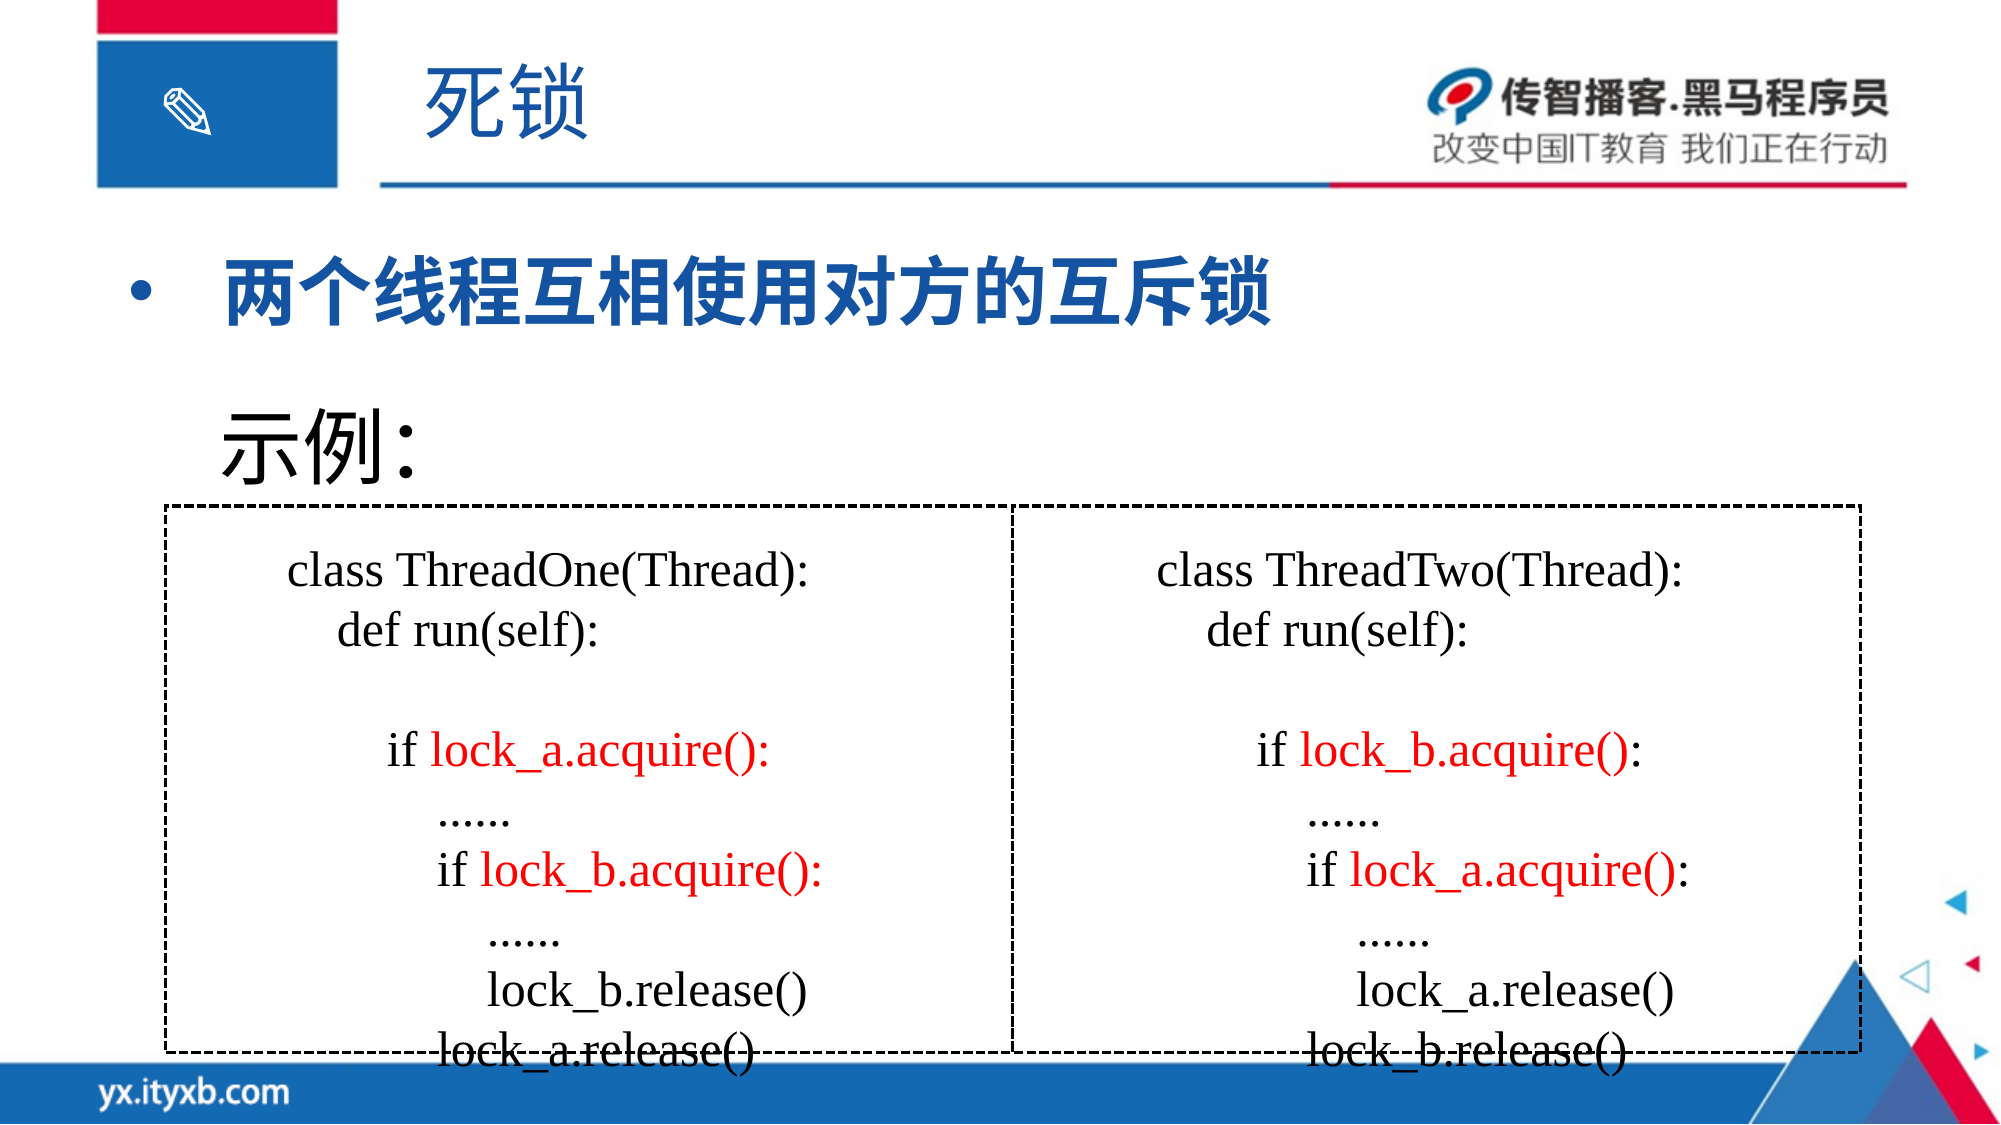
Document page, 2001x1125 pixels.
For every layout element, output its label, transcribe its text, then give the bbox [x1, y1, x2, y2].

text_box class ThreadOne(Thread): def run(self): if lock_a.acquire(): ...... if lock_b.acquire(): ...... lock_b.release() lock_a.release() [272, 529, 873, 1084]
text_box 示例： [204, 367, 1855, 503]
text_box [165, 506, 1012, 1053]
text_box 死锁 [409, 43, 1292, 158]
text_box [1012, 506, 1861, 1053]
text_box 两个线程互相使用对方的互斥锁 [113, 237, 1313, 342]
picture [0, 0, 2000, 1124]
text_box class ThreadTwo(Thread): def run(self): if lock_b.acquire(): ...... if lock_a.acquire(): ...... lock_a.release() lock_b.release() [1141, 529, 1732, 1084]
